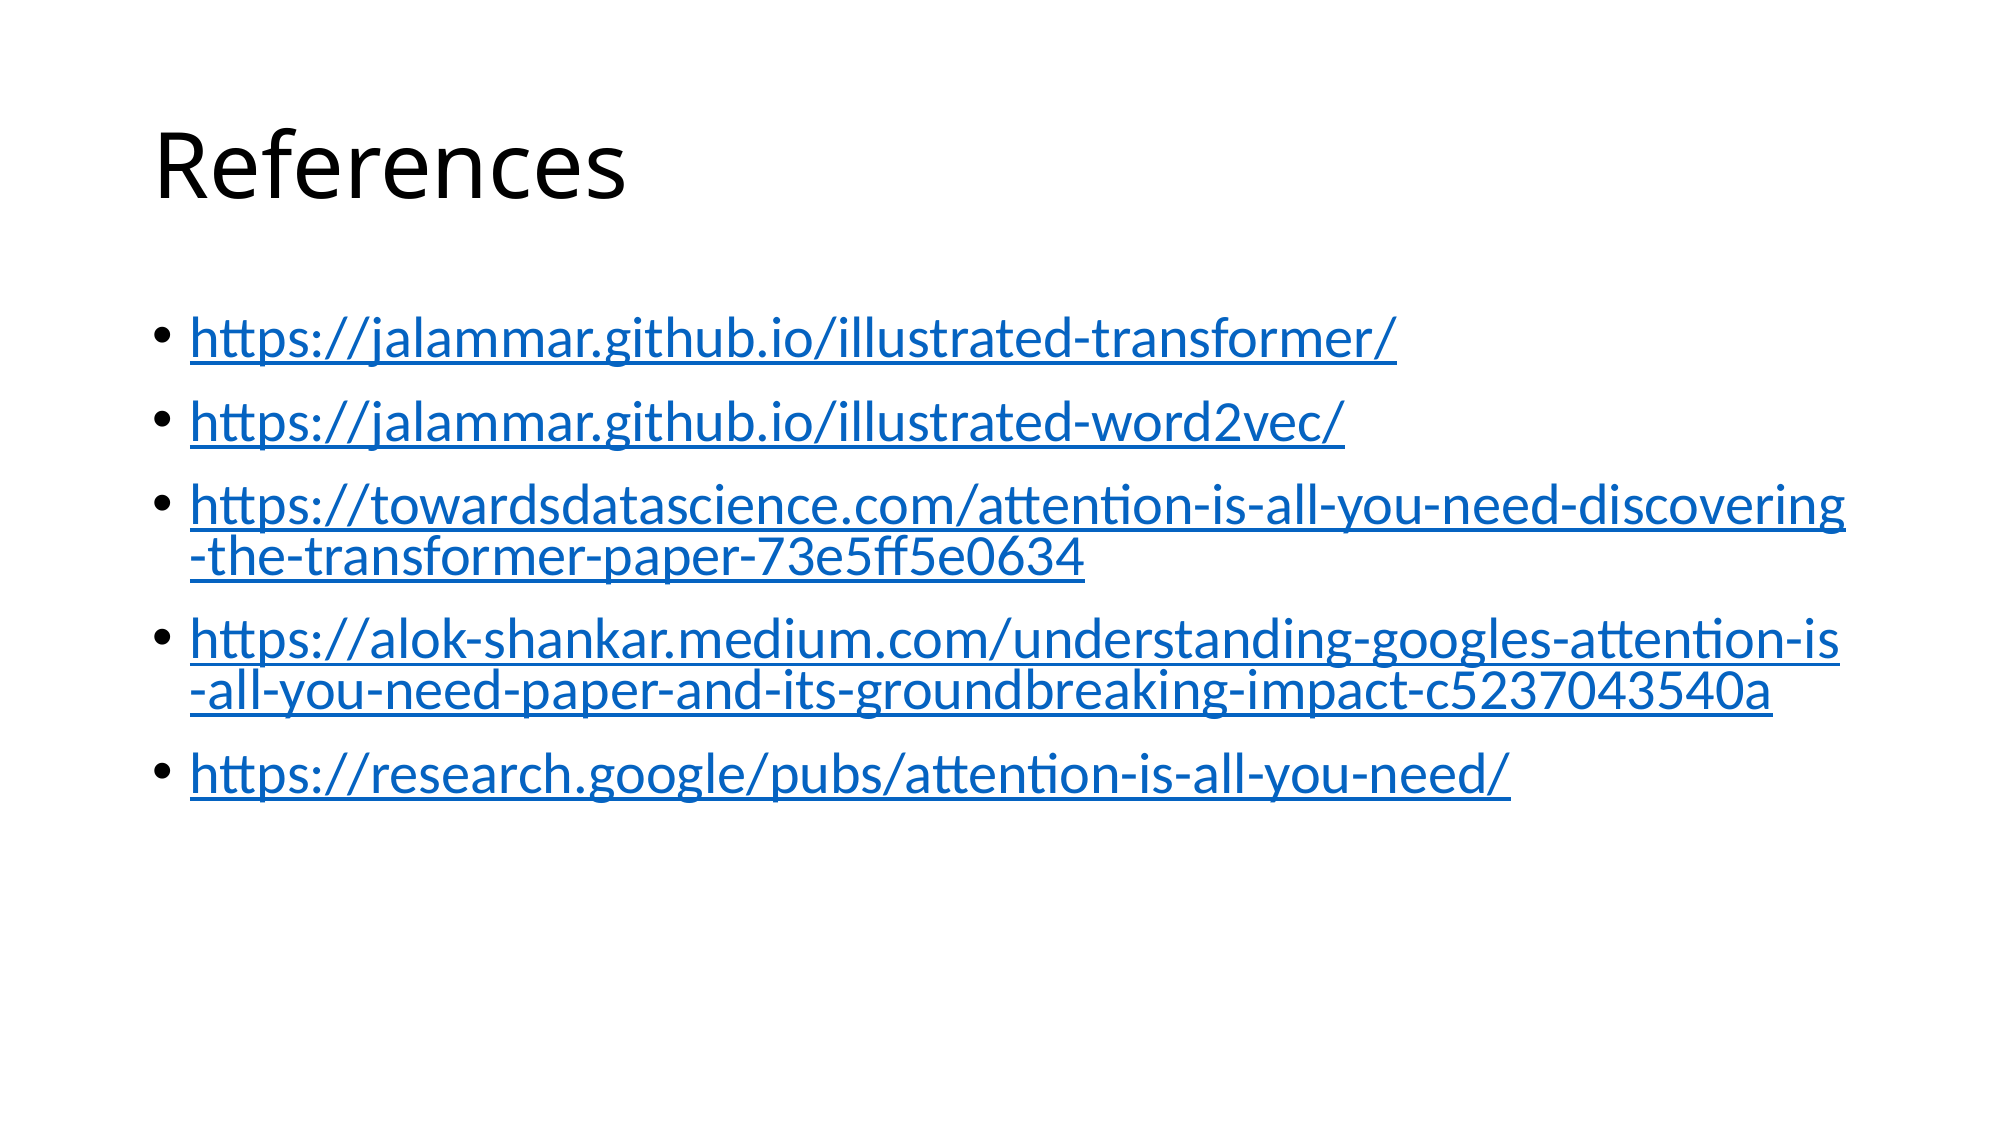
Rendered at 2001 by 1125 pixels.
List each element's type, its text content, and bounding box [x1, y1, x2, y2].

list https://jalammar.github.io/illustrated-transformer/ https://jalammar.github.io/illustrated-word2vec/ https://towardsdatascience.com/attention-is-all-you-need-discovering-the-transformer-paper-73e5ff5e0634 https://alok-shankar.medium.com/understanding-googles-attention-is-all-you-need-paper-and-its-groundbreaking-impact-c5237043540a https://research.google/pubs/attention-is-all-you-need/ [137, 299, 1863, 1014]
title References [137, 59, 1863, 278]
